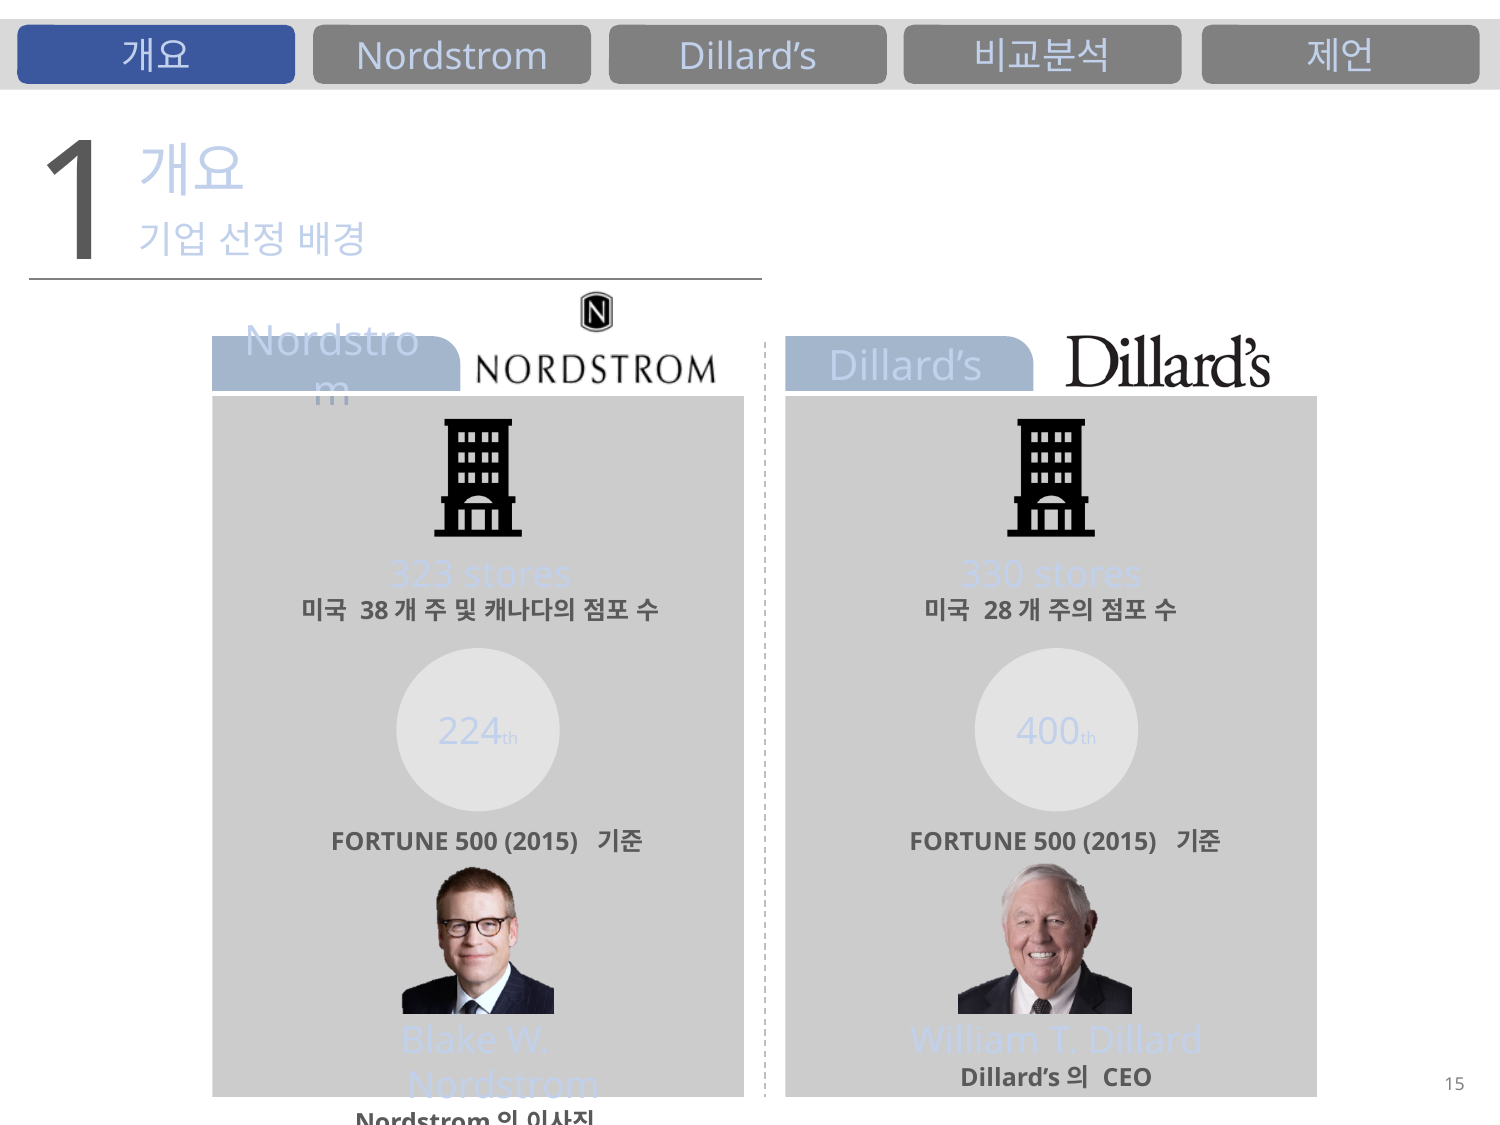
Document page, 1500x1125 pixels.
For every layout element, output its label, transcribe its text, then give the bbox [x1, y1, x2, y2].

text_box [783, 389, 1319, 1099]
text_box [0, 17, 1500, 92]
picture [398, 860, 554, 1014]
text_box 비교분석 [901, 22, 1184, 86]
text_box 330 stores 미국 28개 주의 점포 수 [797, 542, 1306, 633]
text_box 1 [17, 85, 172, 301]
text_box FORTUNE 500 (2015) 기준 [888, 817, 1243, 863]
text_box Dillard’s [606, 22, 889, 86]
text_box Dillard’s [783, 334, 1036, 389]
text_box 개요 [15, 22, 298, 86]
text_box William T. Dillard Dillard’s의 CEO [879, 1008, 1234, 1099]
text_box [210, 398, 746, 1099]
text_box FORTUNE 500 (2015) 기준 [309, 817, 665, 863]
text_box 제언 [1199, 22, 1482, 86]
text_box 기업 선정 배경 [123, 208, 798, 269]
text_box Nordstrom [311, 22, 594, 86]
picture [443, 280, 748, 397]
text_box 323 stores 미국 38개 주 및 캐나다의 점포 수 [226, 542, 735, 633]
text_box 224th [394, 645, 562, 814]
picture [958, 860, 1132, 1014]
text_box 개요 [172, 125, 798, 208]
picture [974, 411, 1128, 544]
picture [1065, 334, 1270, 388]
picture [401, 411, 555, 544]
text_box 400th [972, 645, 1141, 814]
text_box Blake W. Nordstrom Nordstrom의 이사진 [289, 1008, 662, 1125]
text_box Nordstrom [216, 396, 746, 403]
text_box Nordstrom [210, 334, 438, 389]
